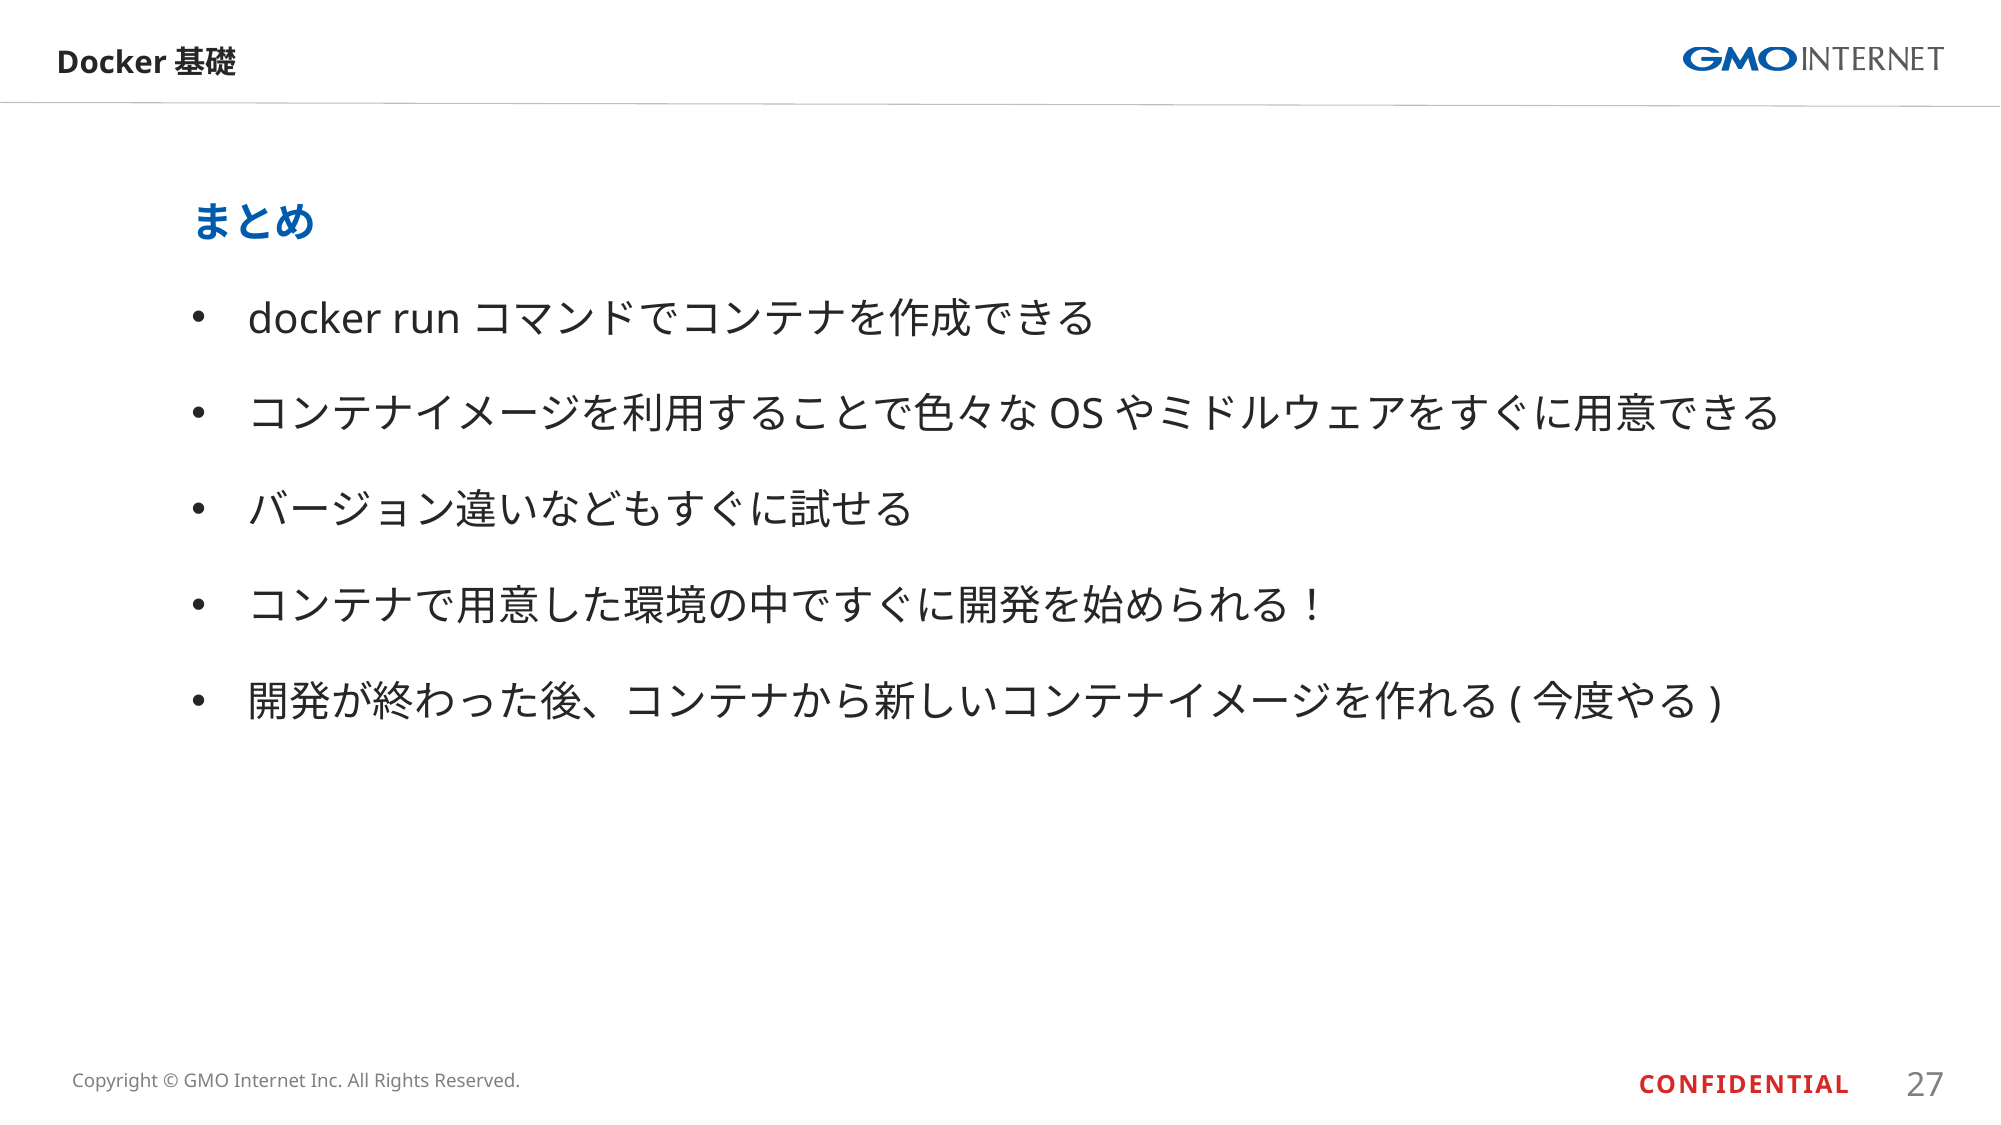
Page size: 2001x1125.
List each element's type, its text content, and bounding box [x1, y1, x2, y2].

picture [1683, 47, 1944, 71]
list まとめ docker runコマンドでコンテナを作成できる コンテナイメージを利用することで色々なOSやミドルウェアをすぐに用意できる バージョン違いなどもすぐに試せる コンテナで用意した環境の中ですぐに開発を始められる！ 開発が終わった後、コンテナから新しいコンテナイメージを作れる(今度やる) [191, 170, 1809, 986]
title Docker基礎 [56, 46, 1669, 92]
